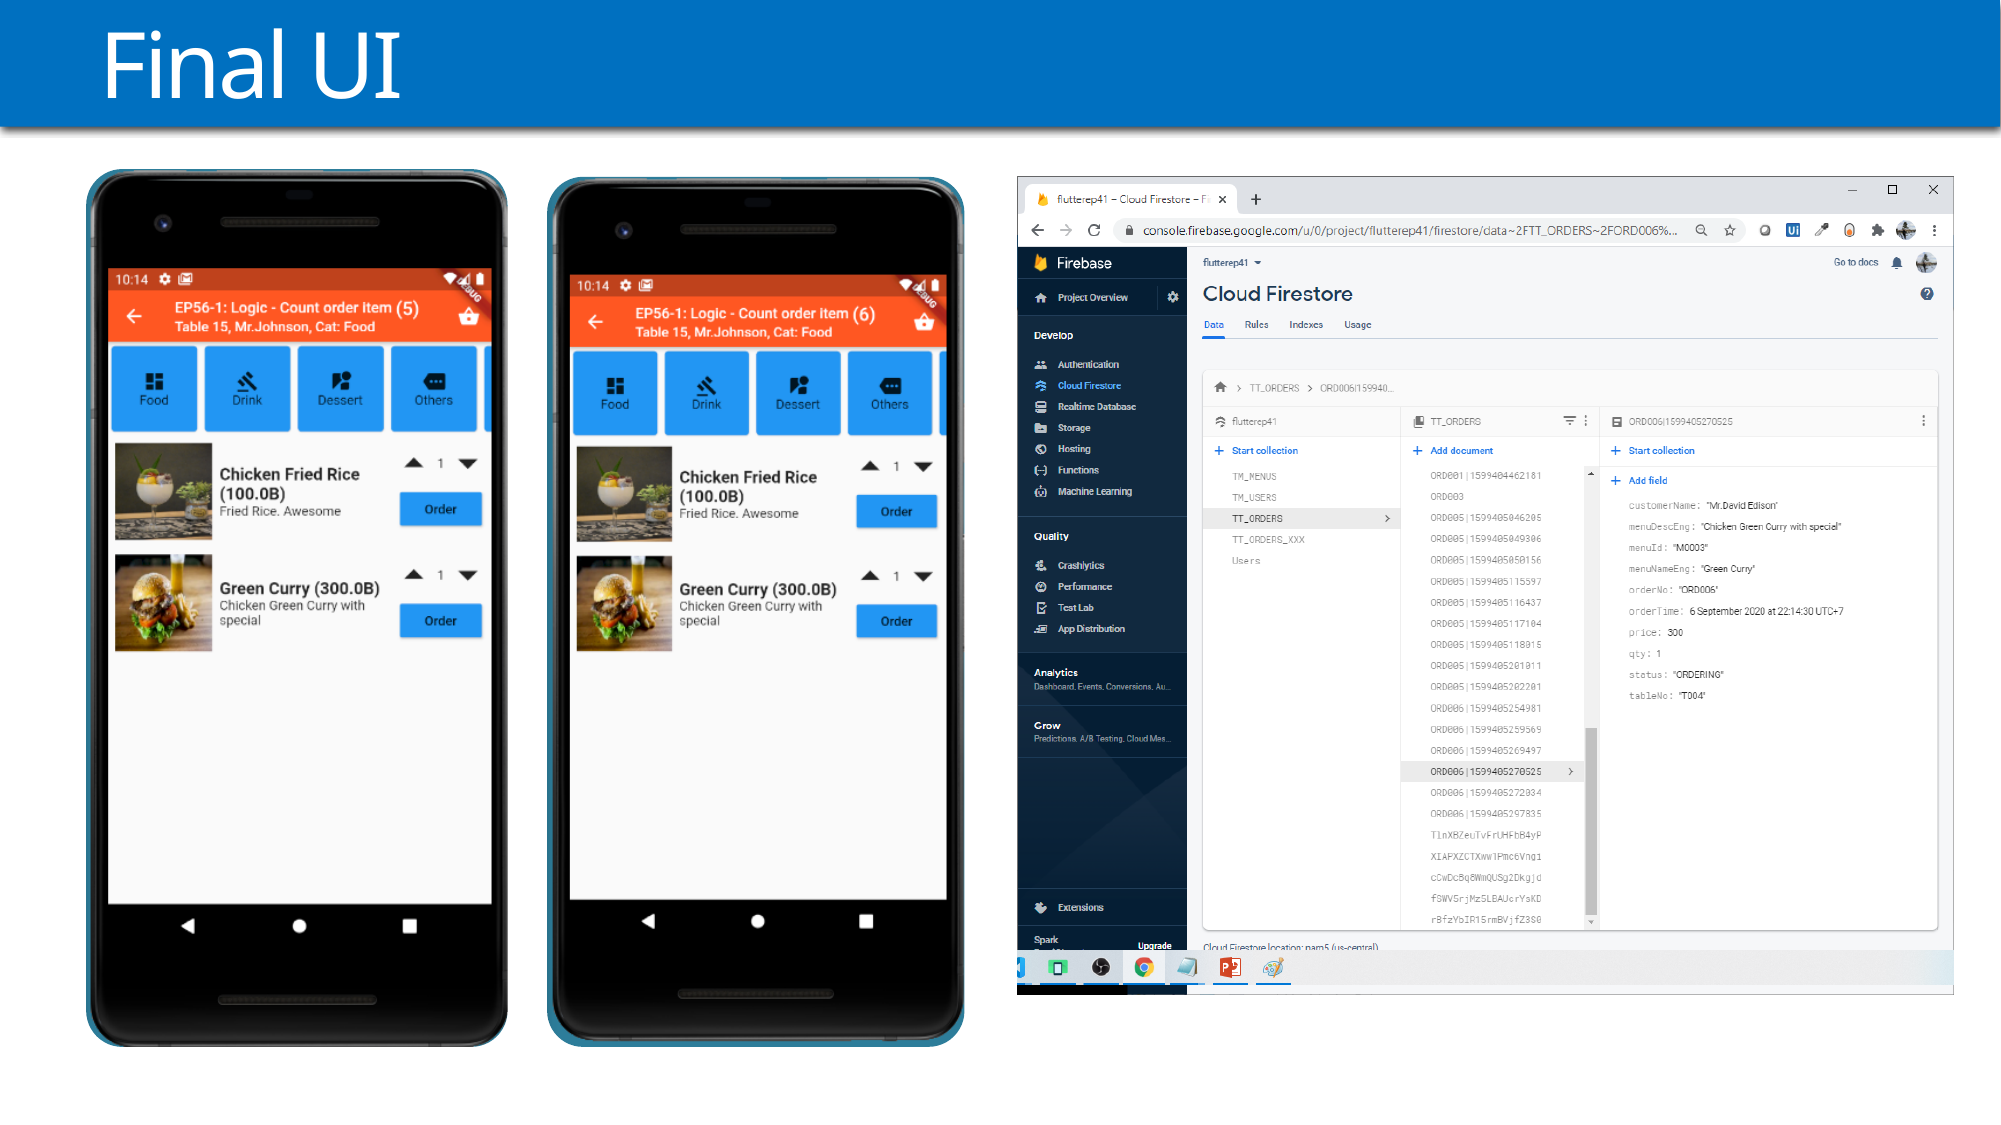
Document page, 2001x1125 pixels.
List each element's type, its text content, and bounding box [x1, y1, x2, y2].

picture [85, 168, 508, 1048]
picture [546, 176, 965, 1048]
title Final UI [99, 23, 1900, 107]
picture [1016, 176, 1954, 995]
